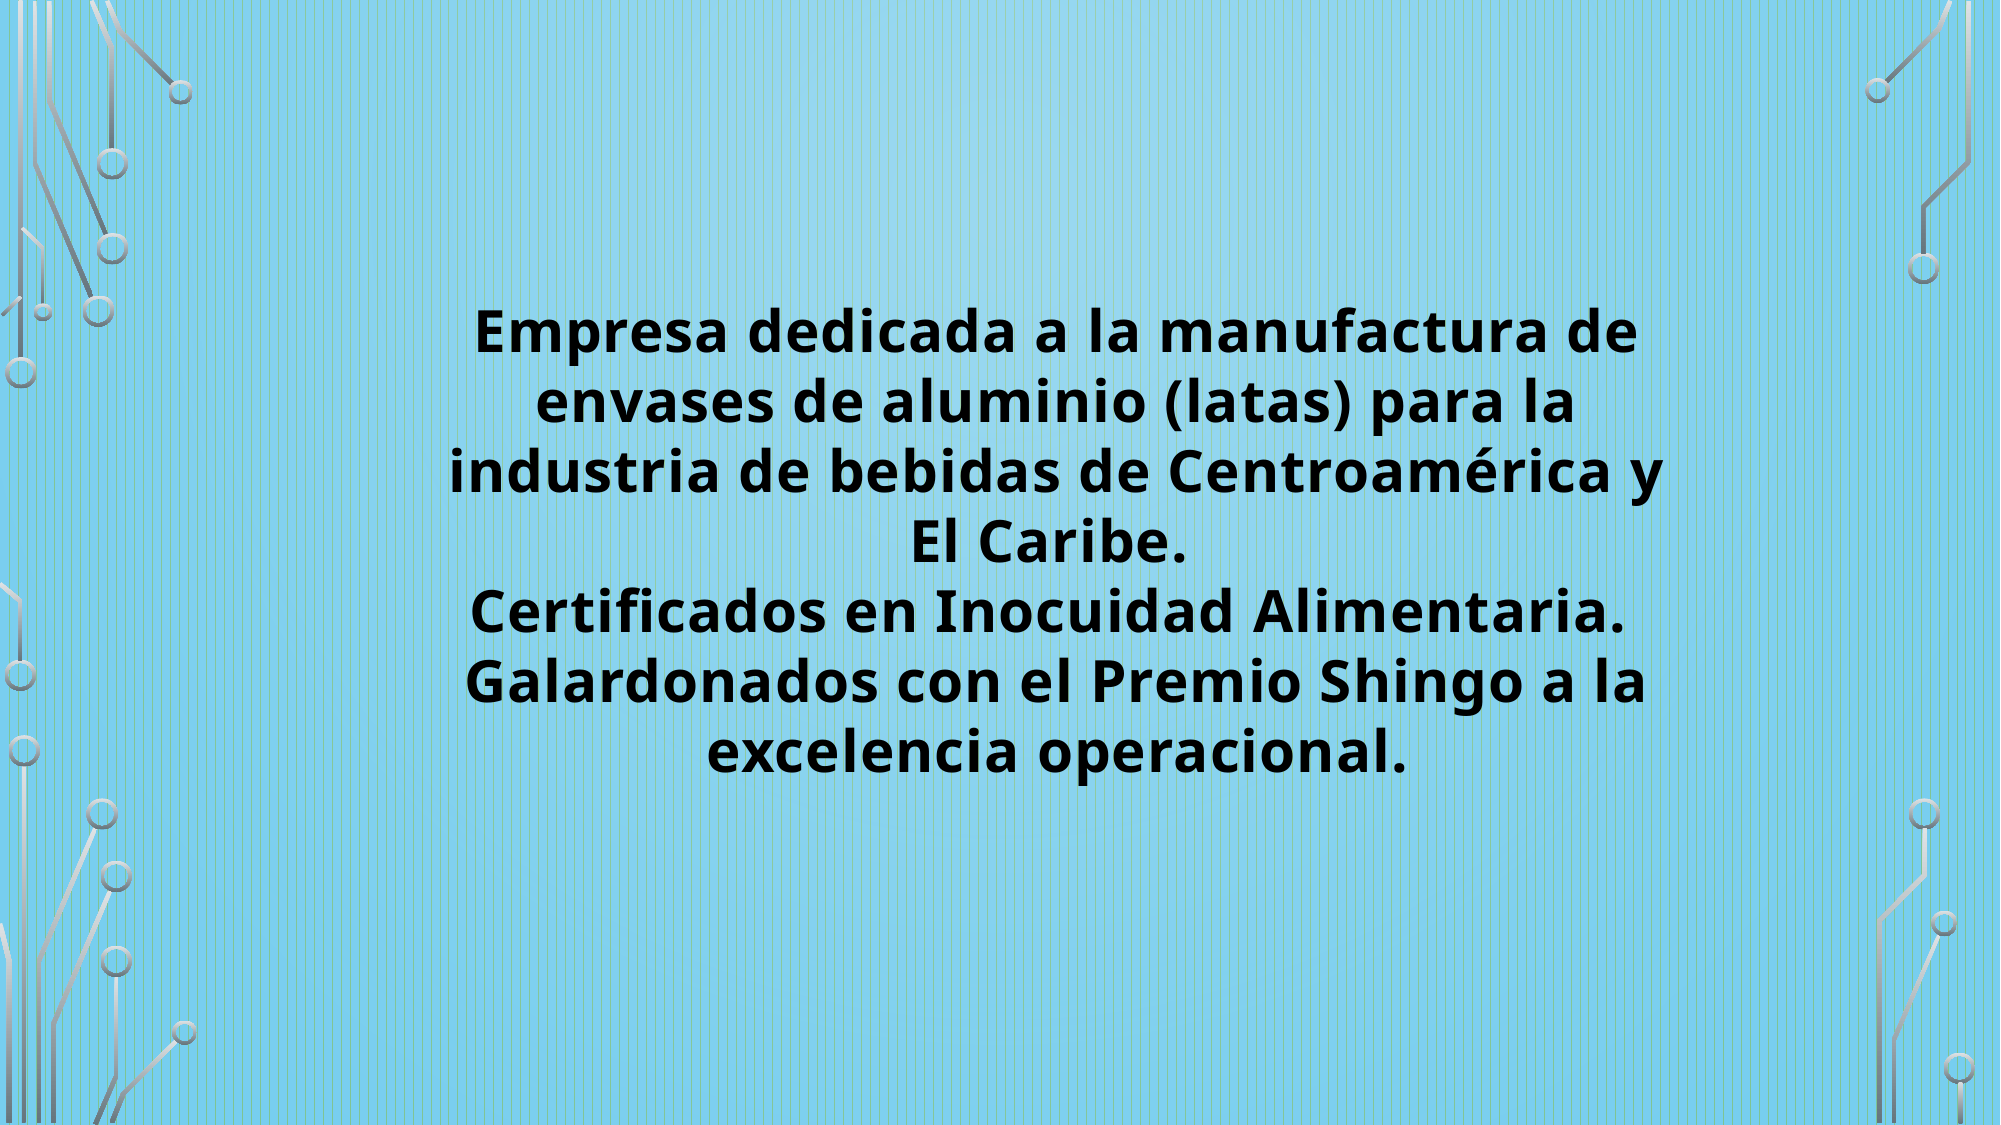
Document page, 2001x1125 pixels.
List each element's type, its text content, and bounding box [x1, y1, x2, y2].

text_box Empresa dedicada a la manufactura de envases de aluminio (latas) para la industria de bebidas de Centroamérica y El Caribe. Certificados en Inocuidad Alimentaria. Galardonados con el Premio Shingo a la excelencia operacional. [404, 286, 1711, 791]
